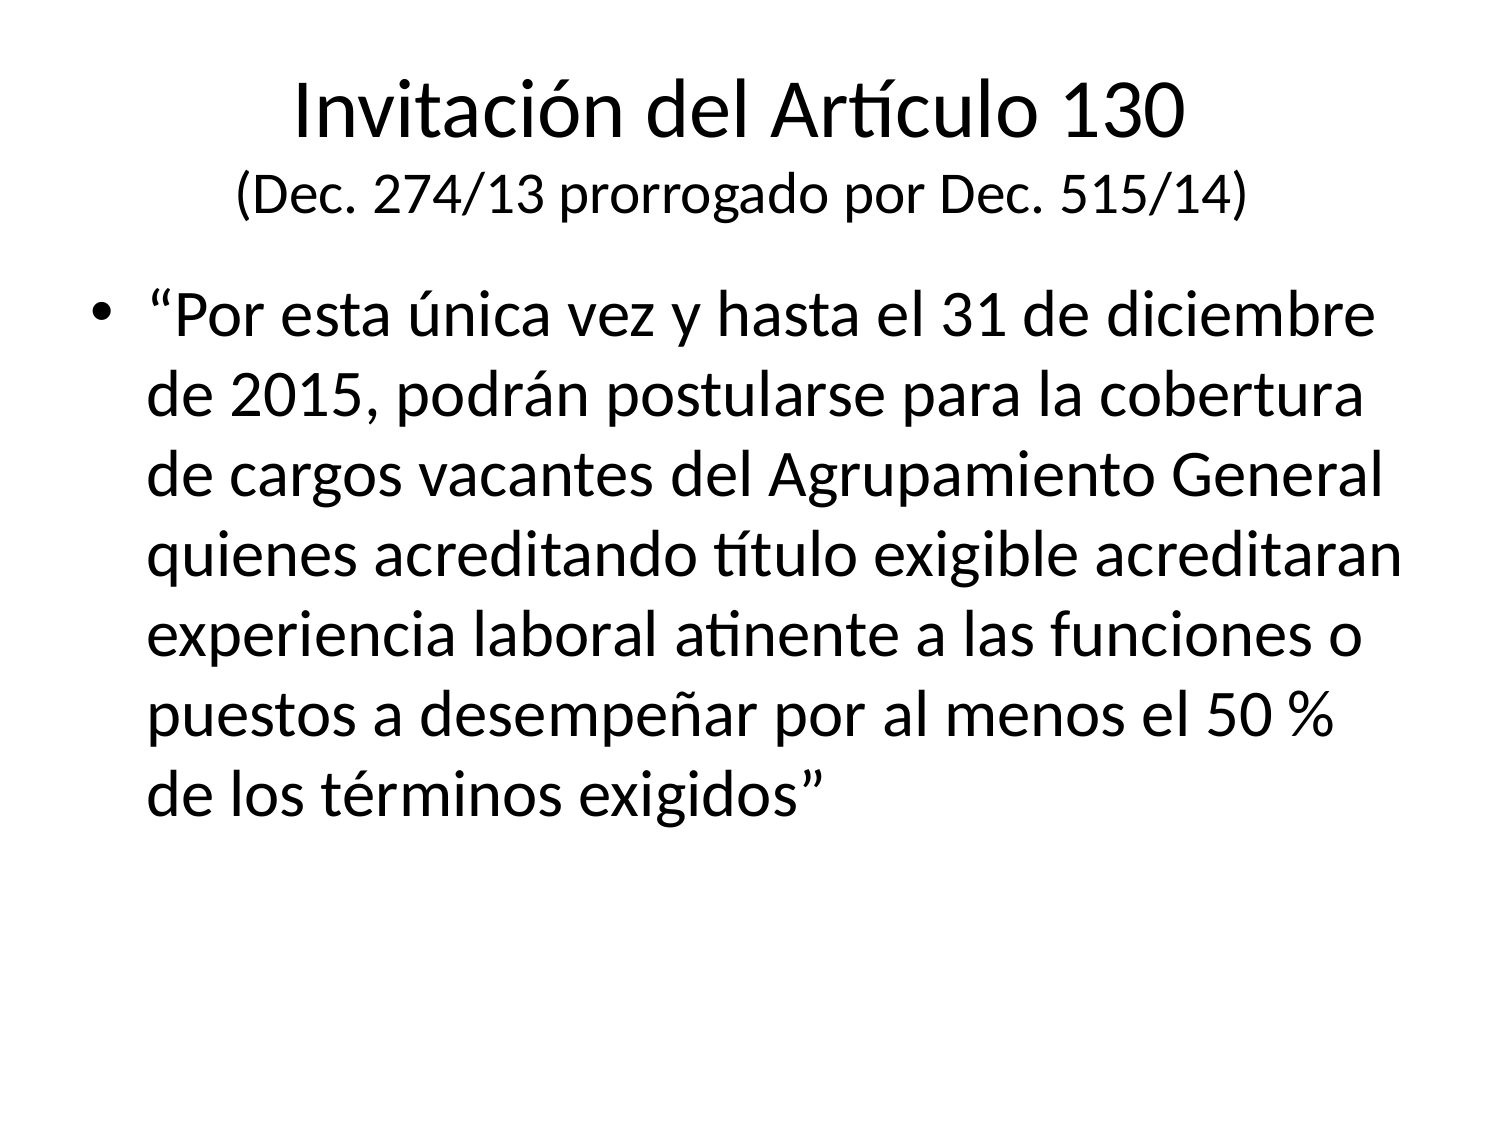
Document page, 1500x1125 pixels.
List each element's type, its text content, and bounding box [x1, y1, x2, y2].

title Invitación del Artículo 130 (Dec. 274/13 prorrogado por Dec. 515/14) [75, 45, 1425, 233]
list “Por esta única vez y hasta el 31 de diciembre de 2015, podrán postularse para la cobertura de cargos vacantes del Agrupamiento General quienes acreditando título exigible acreditaran experiencia laboral atinente a las funciones o puestos a desempeñar por al menos el 50 % de los términos exigidos” [75, 262, 1425, 1005]
